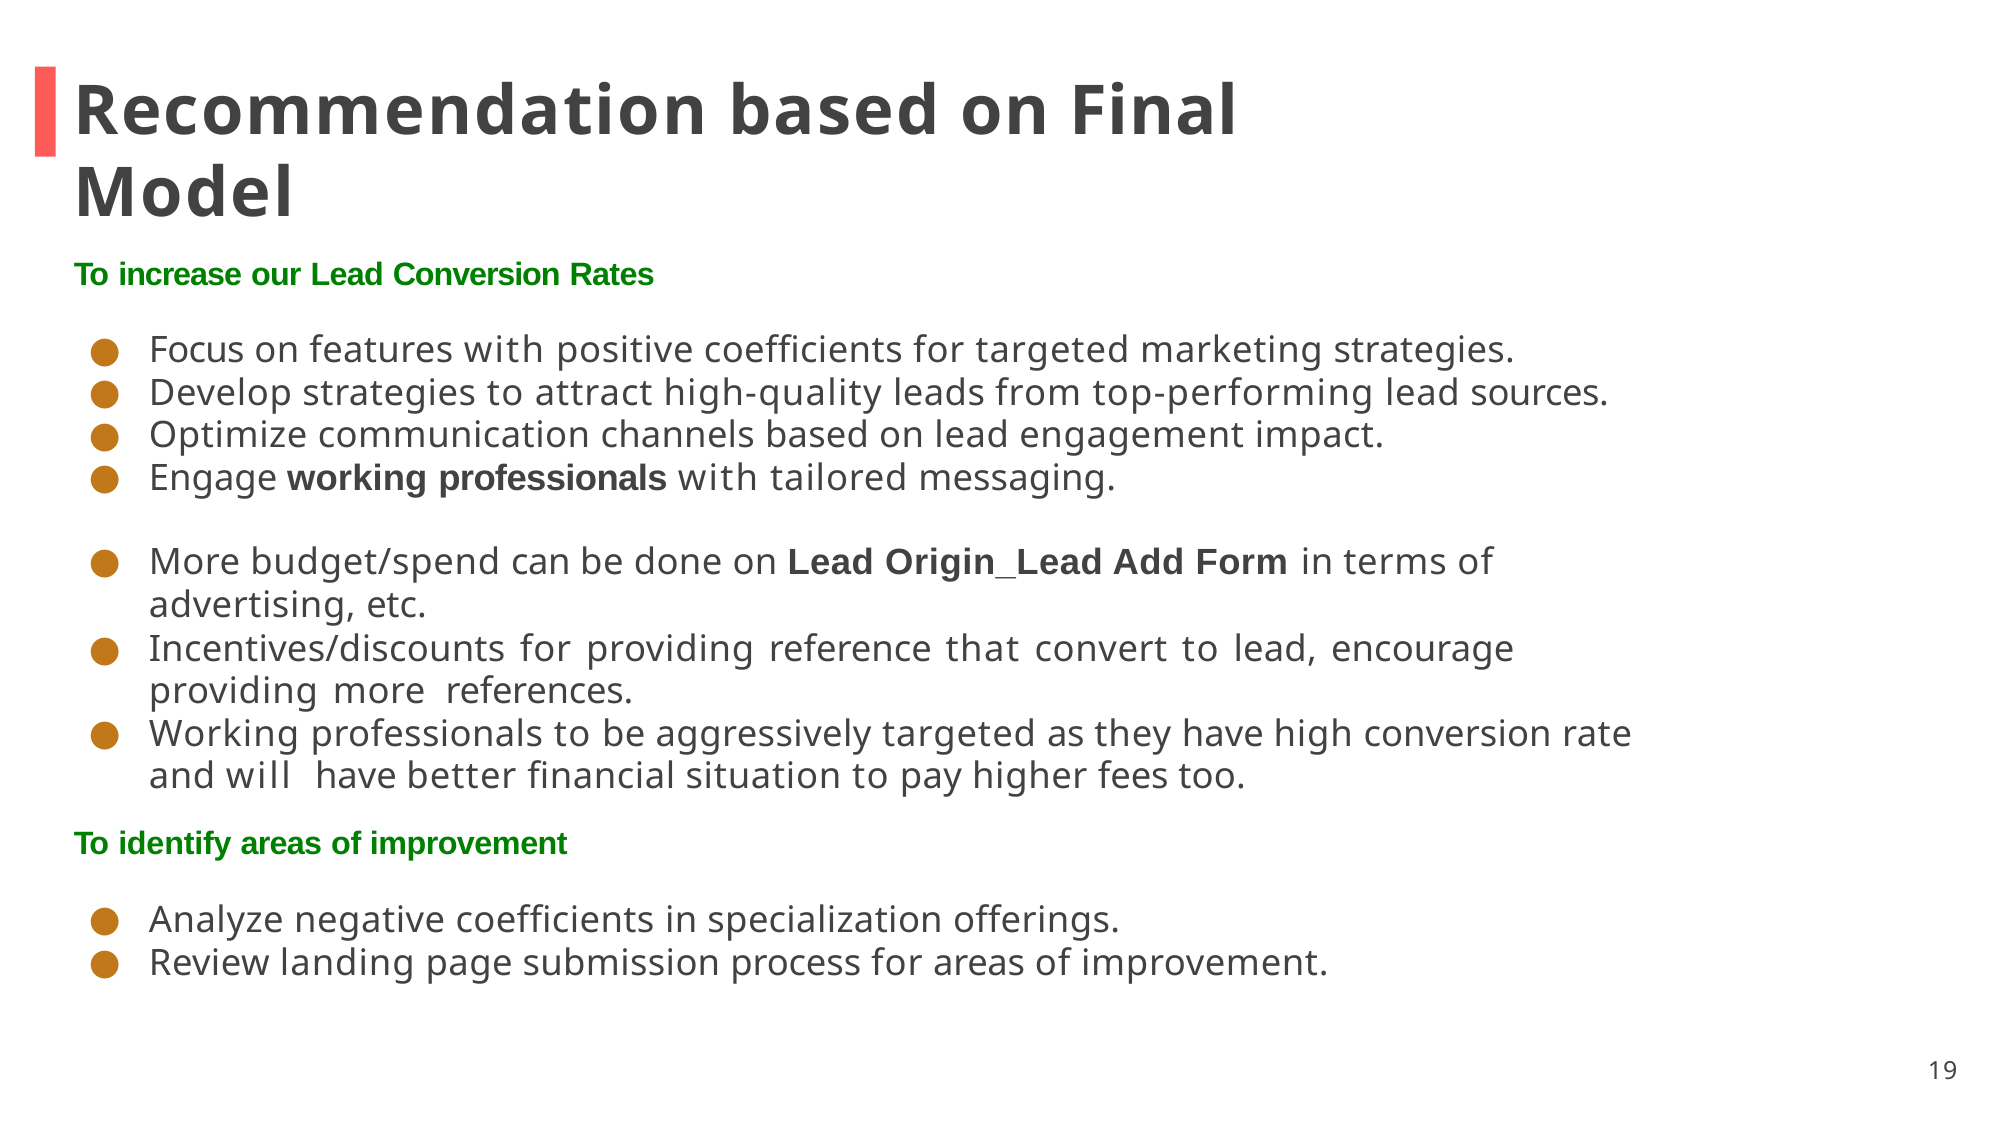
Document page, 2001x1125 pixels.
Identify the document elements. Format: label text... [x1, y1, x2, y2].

text_box To increase our Lead Conversion Rates Focus on features with positive coefﬁcients for targeted marketing strategies. Develop strategies to attract high-quality leads from top-performing lead sources. Optimize communication channels based on lead engagement impact. Engage working professionals with tailored messaging. More budget/spend can be done on Lead Origin_Lead Add Form in terms of advertising, etc. Incentives/discounts for providing reference that convert to lead, encourage providing more references. Working professionals to be aggressively targeted as they have high conversion rate and will have better ﬁnancial situation to pay higher fees too. To identify areas of improvement Analyze negative coefﬁcients in specialization offerings. Review landing page submission process for areas of improvement. [71, 251, 1699, 983]
title Recommendation based on Final Model [71, 62, 1379, 251]
slide_number 19 [1921, 1052, 1965, 1125]
